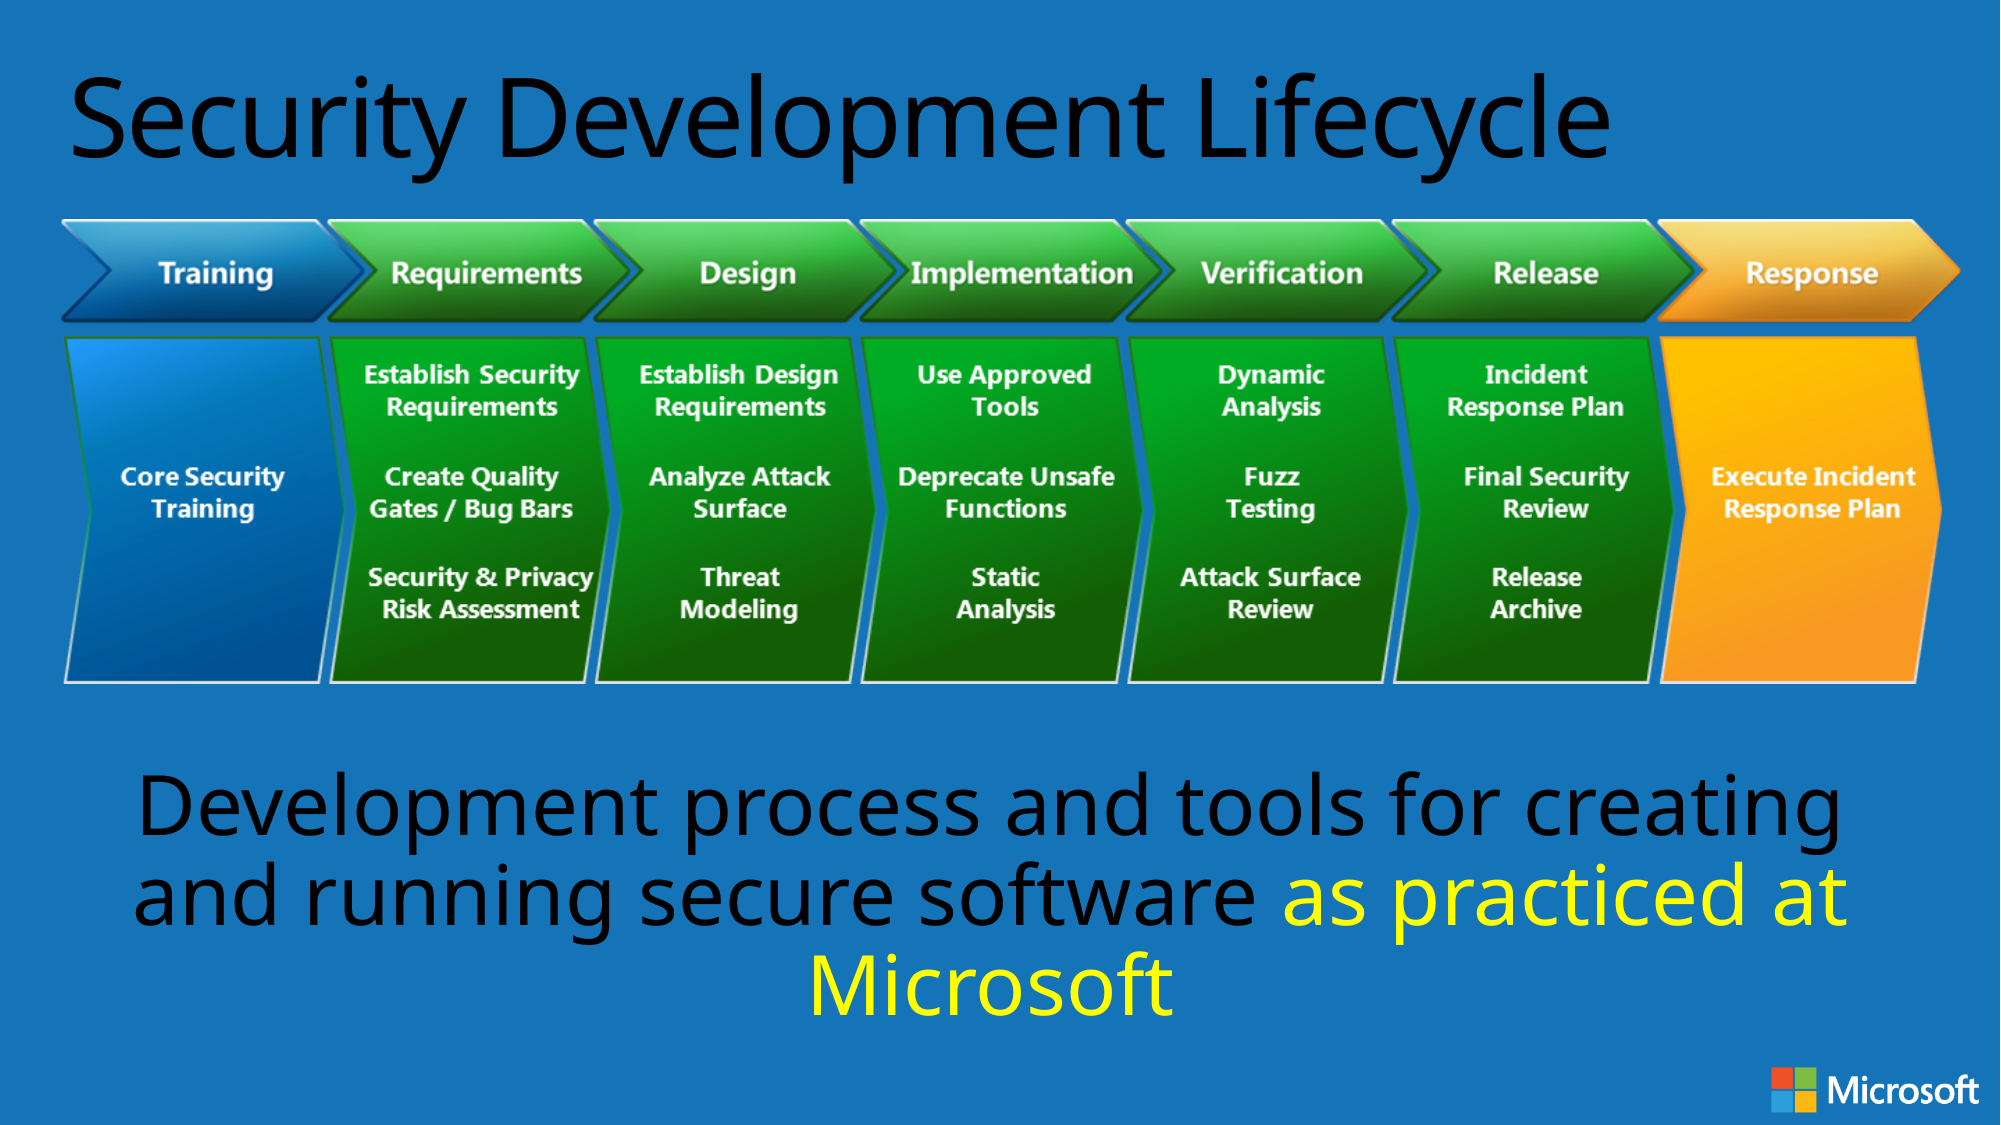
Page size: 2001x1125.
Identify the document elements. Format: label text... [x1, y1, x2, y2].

list Development process and tools for creating and running secure software as practiced at Microsoft [44, 748, 1938, 962]
picture [60, 219, 1963, 684]
picture [1770, 1066, 1980, 1113]
title Security Development Lifecycle [44, 47, 1938, 196]
